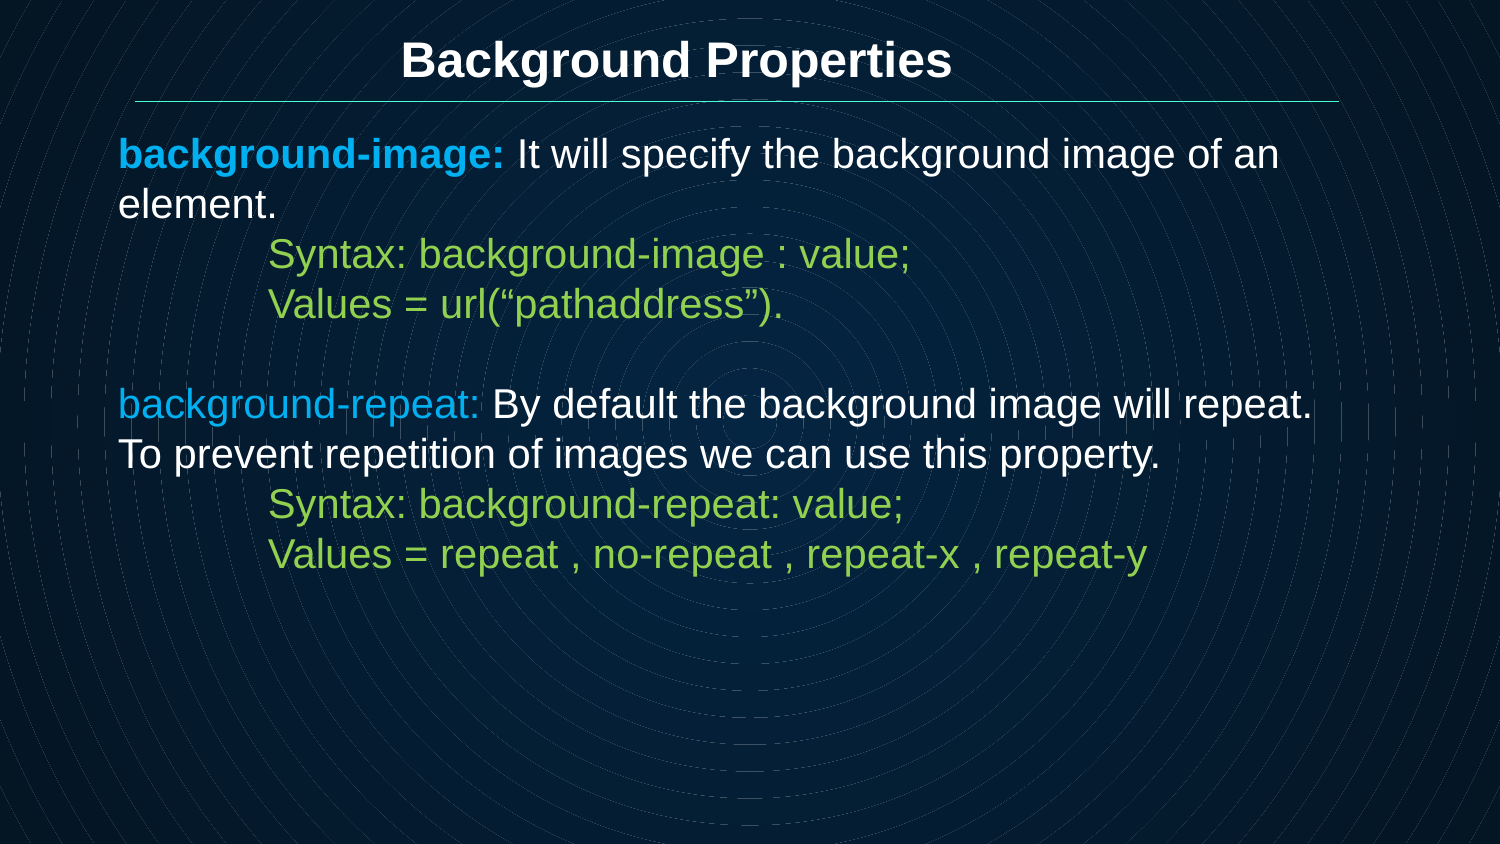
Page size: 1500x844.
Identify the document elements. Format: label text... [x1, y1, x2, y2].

text_box Background Properties [301, 20, 1052, 96]
text_box background-image: It will specify the background image of an element. Syntax: background-image : value; Values = url(“pathaddress”). background-repeat: By default the background image will repeat. To prevent repetition of images we can use this property. Syntax: background-repeat: value; Values = repeat , no-repeat , repeat-x , repeat-y [103, 119, 1351, 635]
